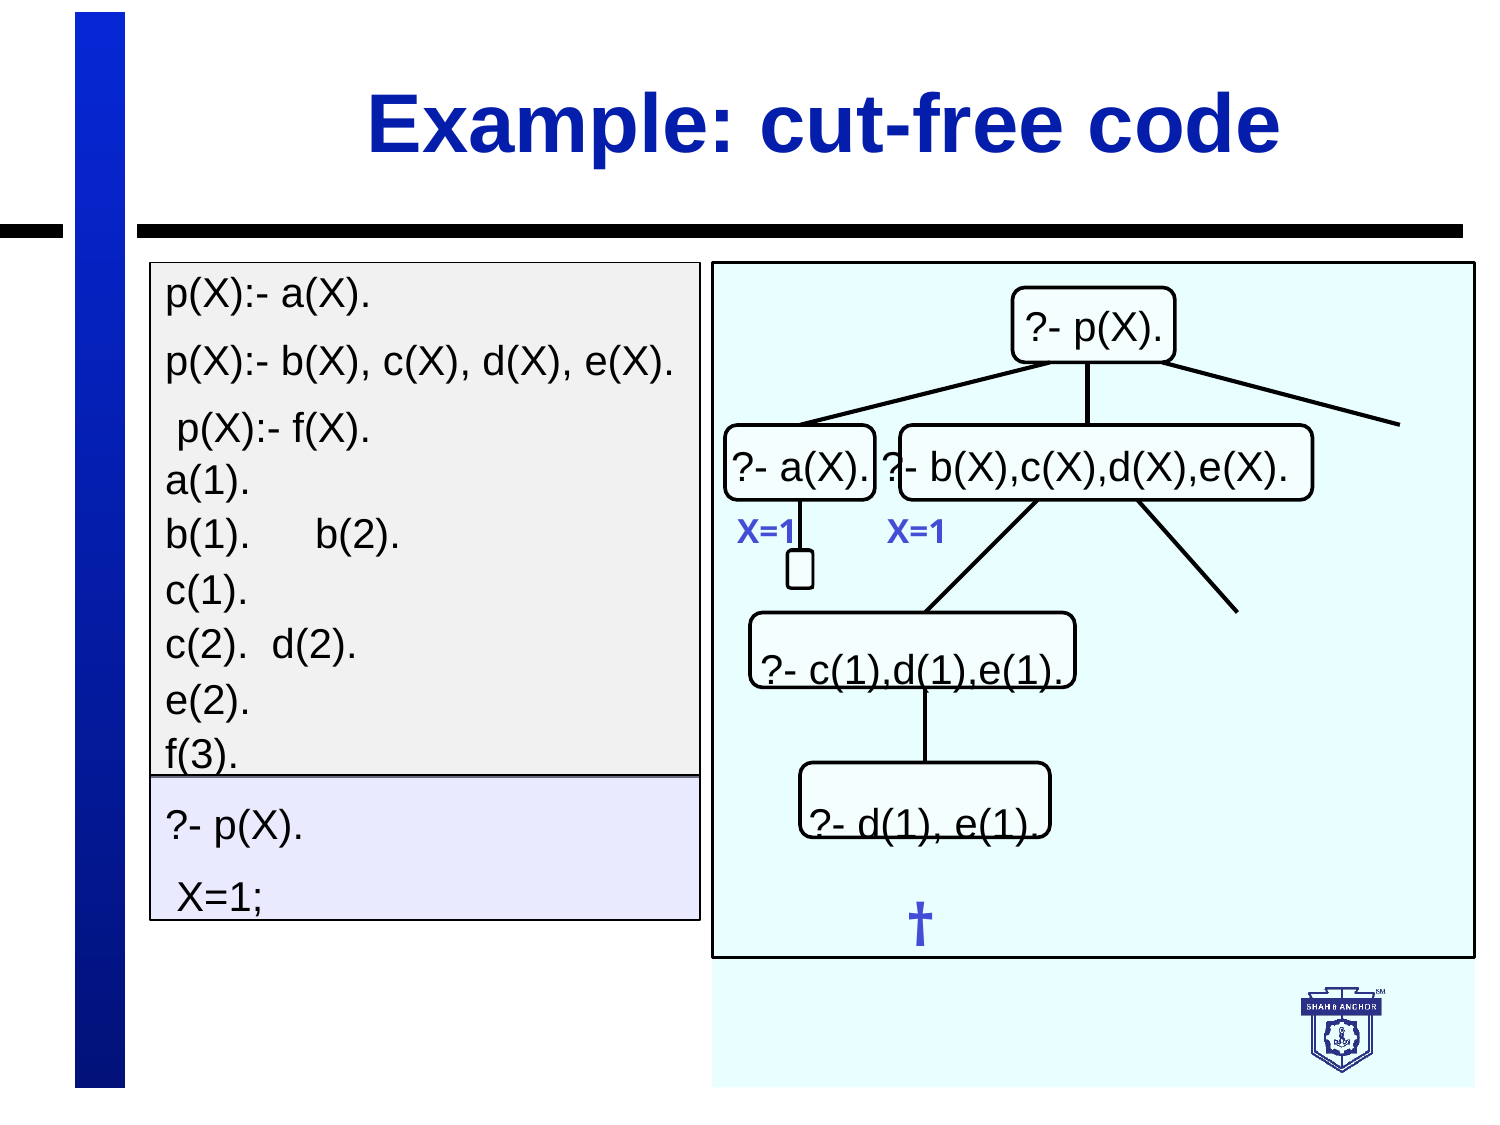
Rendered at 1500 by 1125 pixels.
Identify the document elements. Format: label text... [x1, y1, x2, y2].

text_box ?- p(X). X=1; [150, 774, 700, 921]
text_box p(X):- a(X). p(X):- b(X), c(X), d(X), e(X). p(X):- f(X). a(1). b(1). b(2). c(1). c(2). d(2). e(2). f(3). [150, 262, 700, 774]
title Example: cut-free code [214, 66, 1286, 257]
picture [75, 12, 125, 1088]
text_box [712, 262, 1476, 1088]
picture [1301, 987, 1386, 1073]
